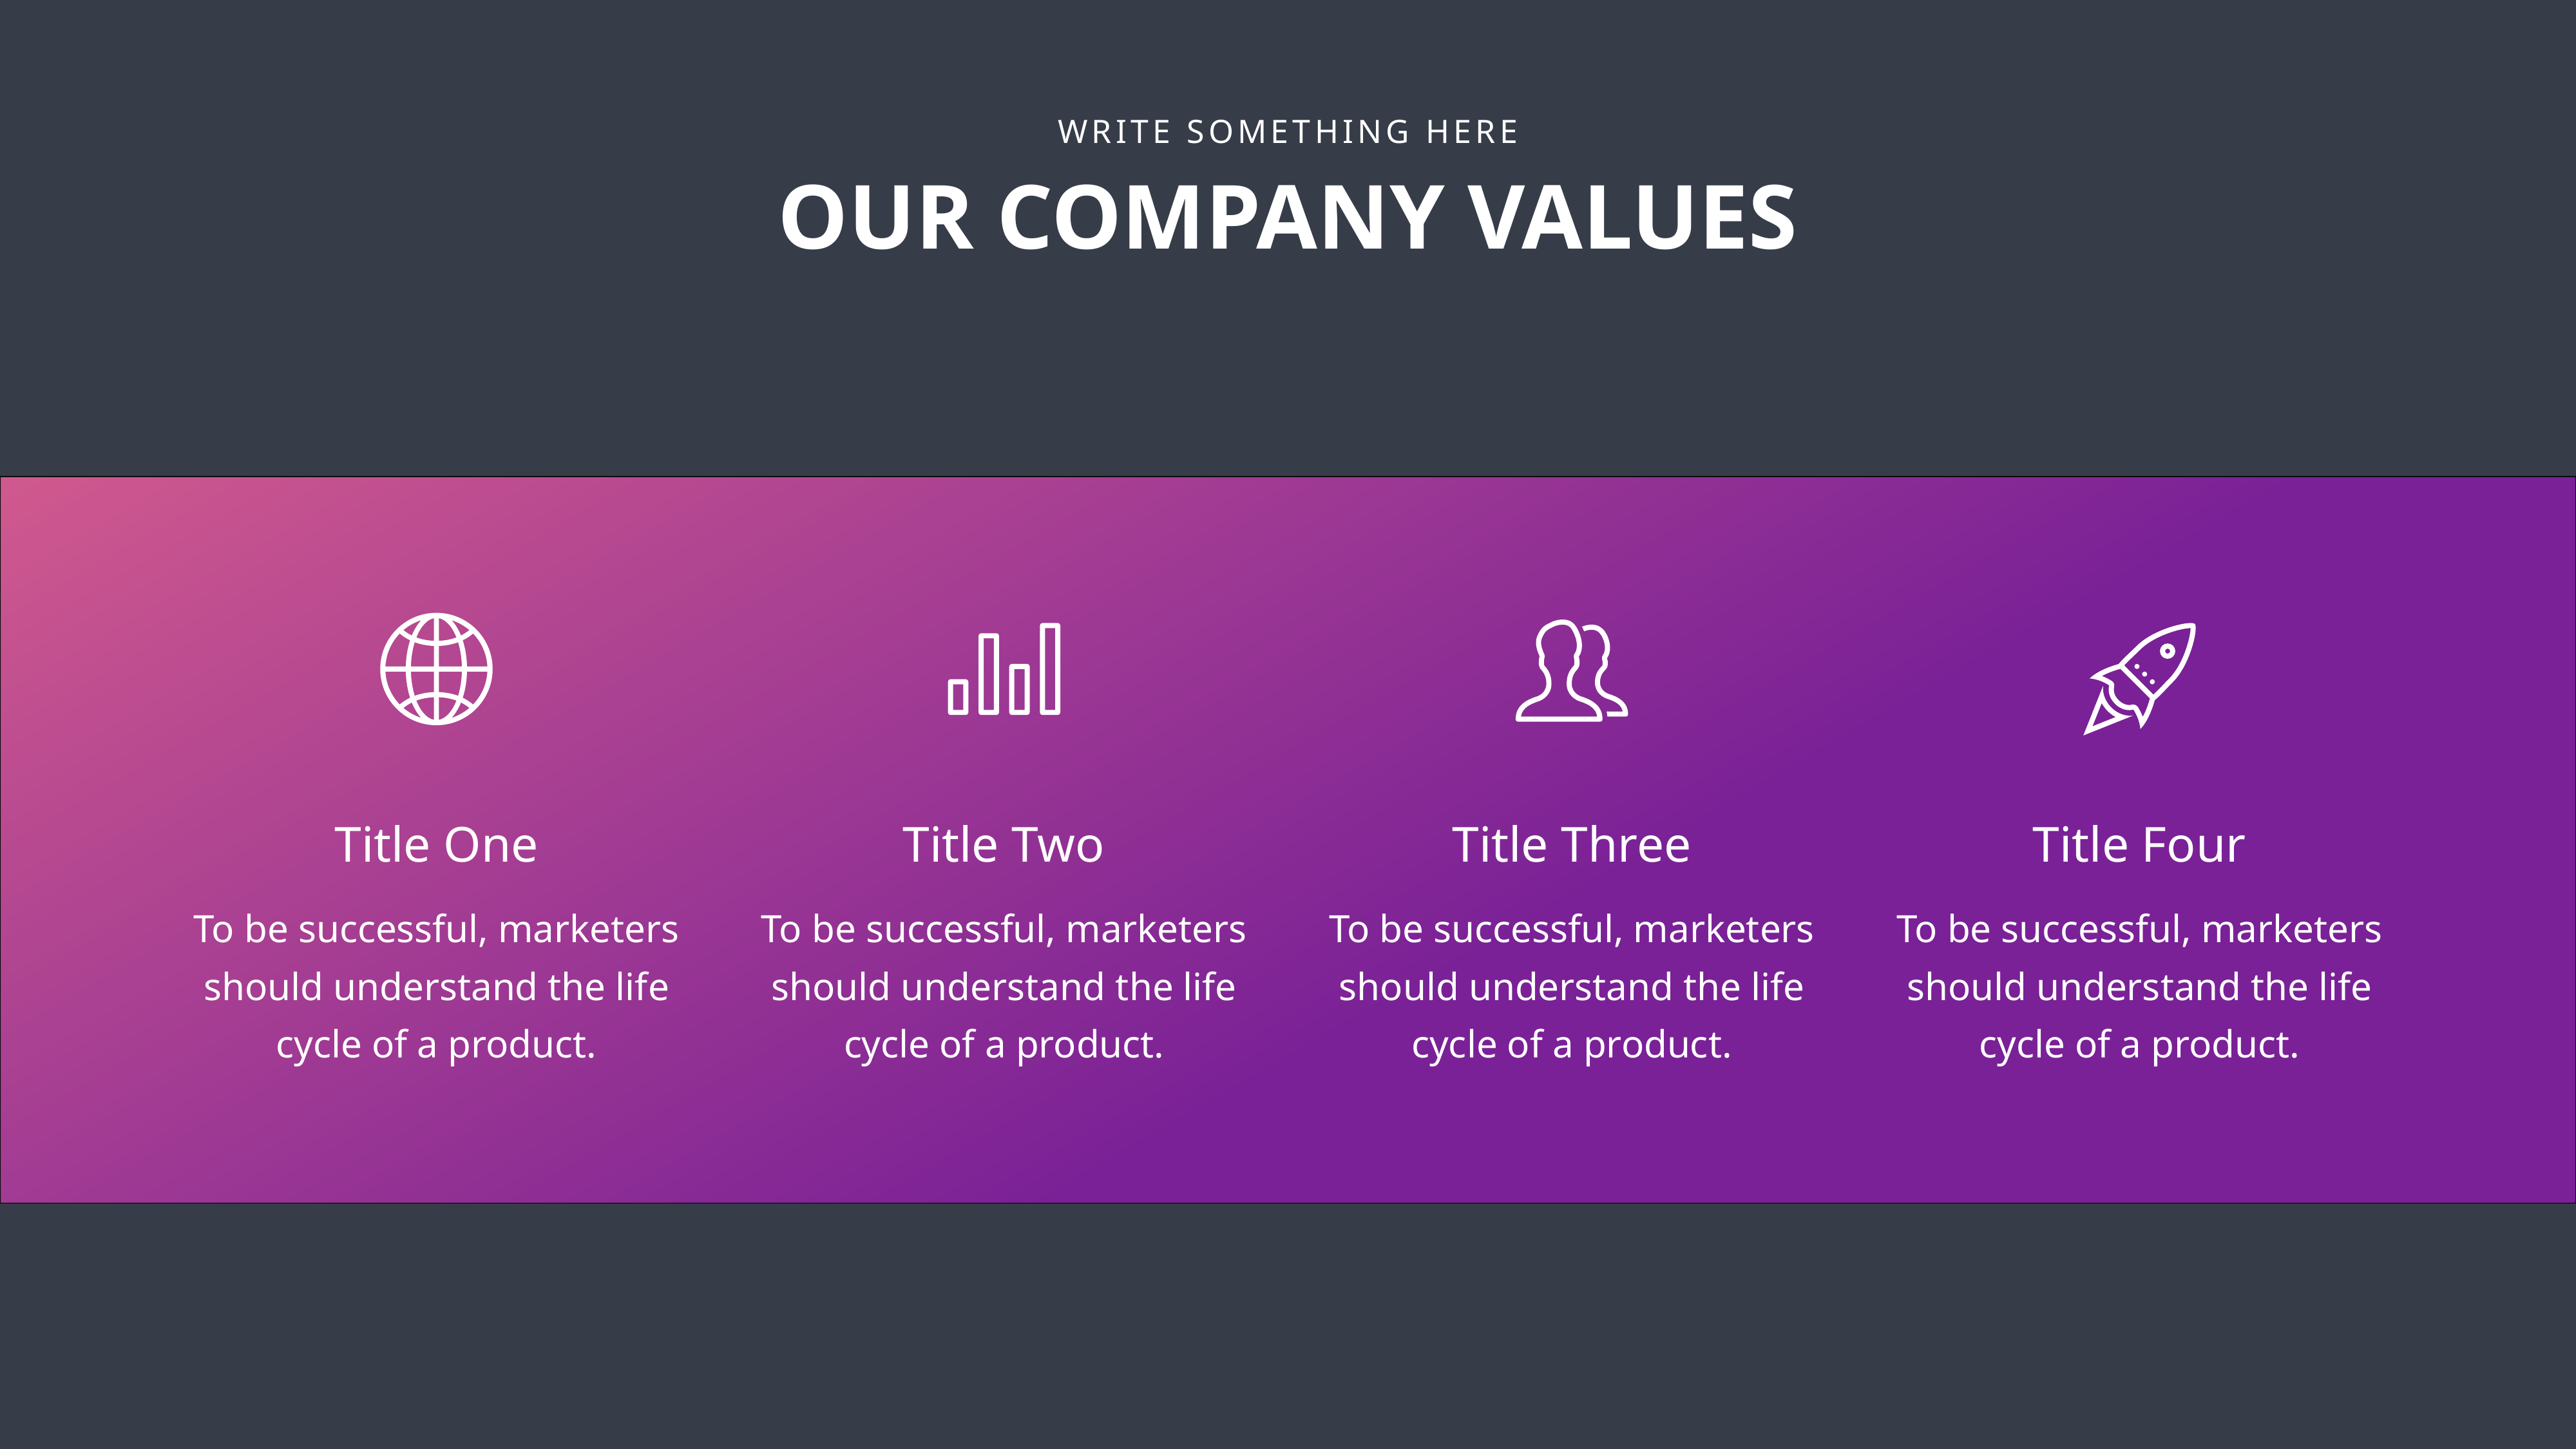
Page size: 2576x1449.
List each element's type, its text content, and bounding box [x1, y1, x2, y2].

text_box WRITE SOMETHING HERE [1048, 106, 1528, 155]
picture [0, 476, 2576, 1204]
text_box OUR COMPANY VALUES [735, 155, 1841, 272]
